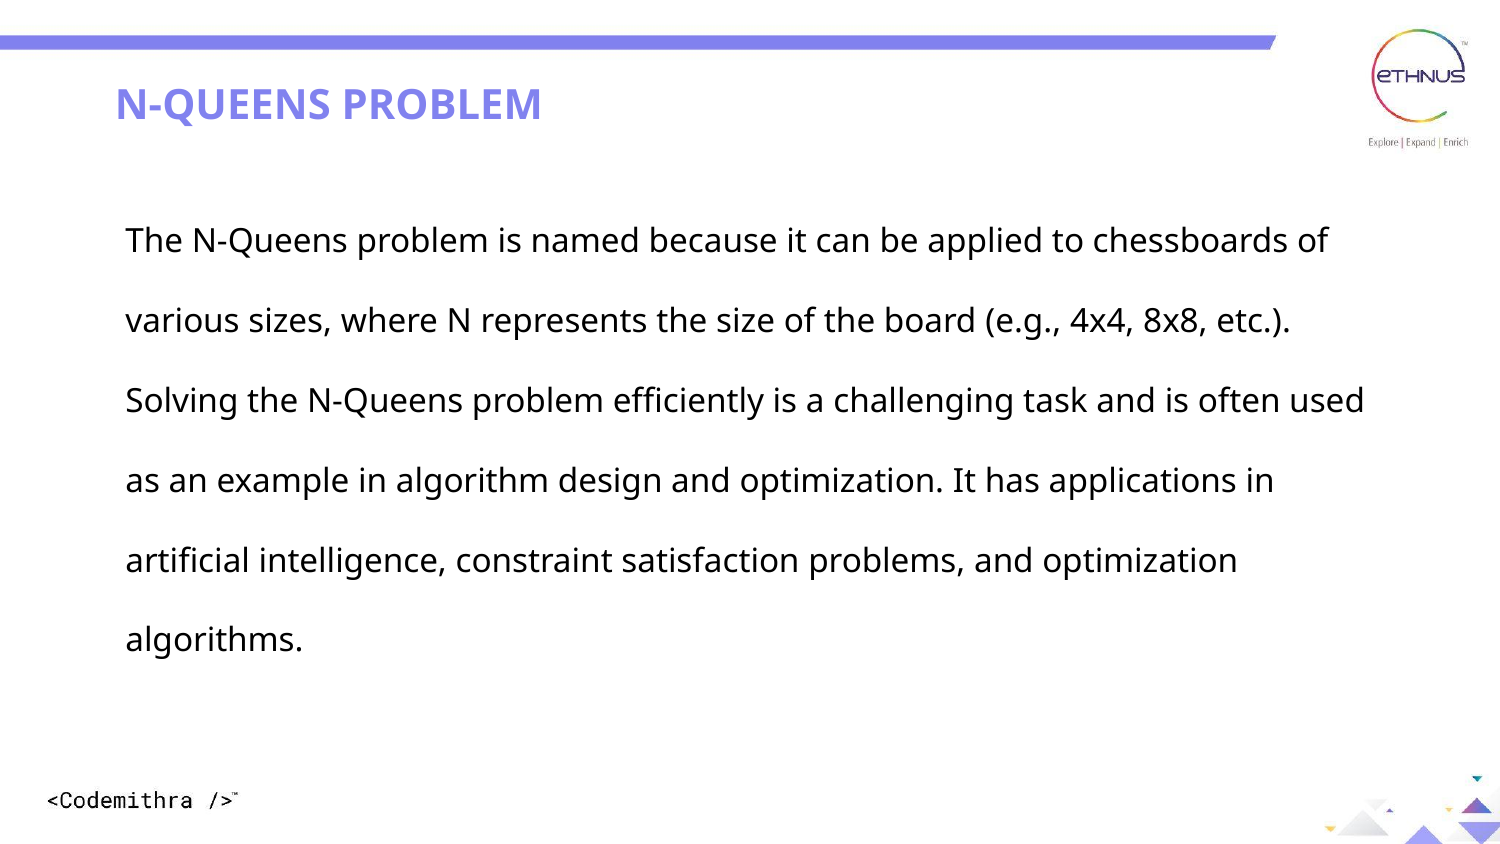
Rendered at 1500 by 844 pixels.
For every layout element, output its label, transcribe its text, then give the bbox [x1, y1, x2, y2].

picture [0, 1, 1500, 844]
text_box N-QUEENS PROBLEM [99, 63, 694, 143]
text_box The N-Queens problem is named because it can be applied to chessboards of various sizes, where N represents the size of the board (e.g., 4x4, 8x8, etc.). Solving the N-Queens problem efficiently is a challenging task and is often used as an example in algorithm design and optimization. It has applications in artificial intelligence, constraint satisfaction problems, and optimization algorithms. [110, 171, 1420, 666]
